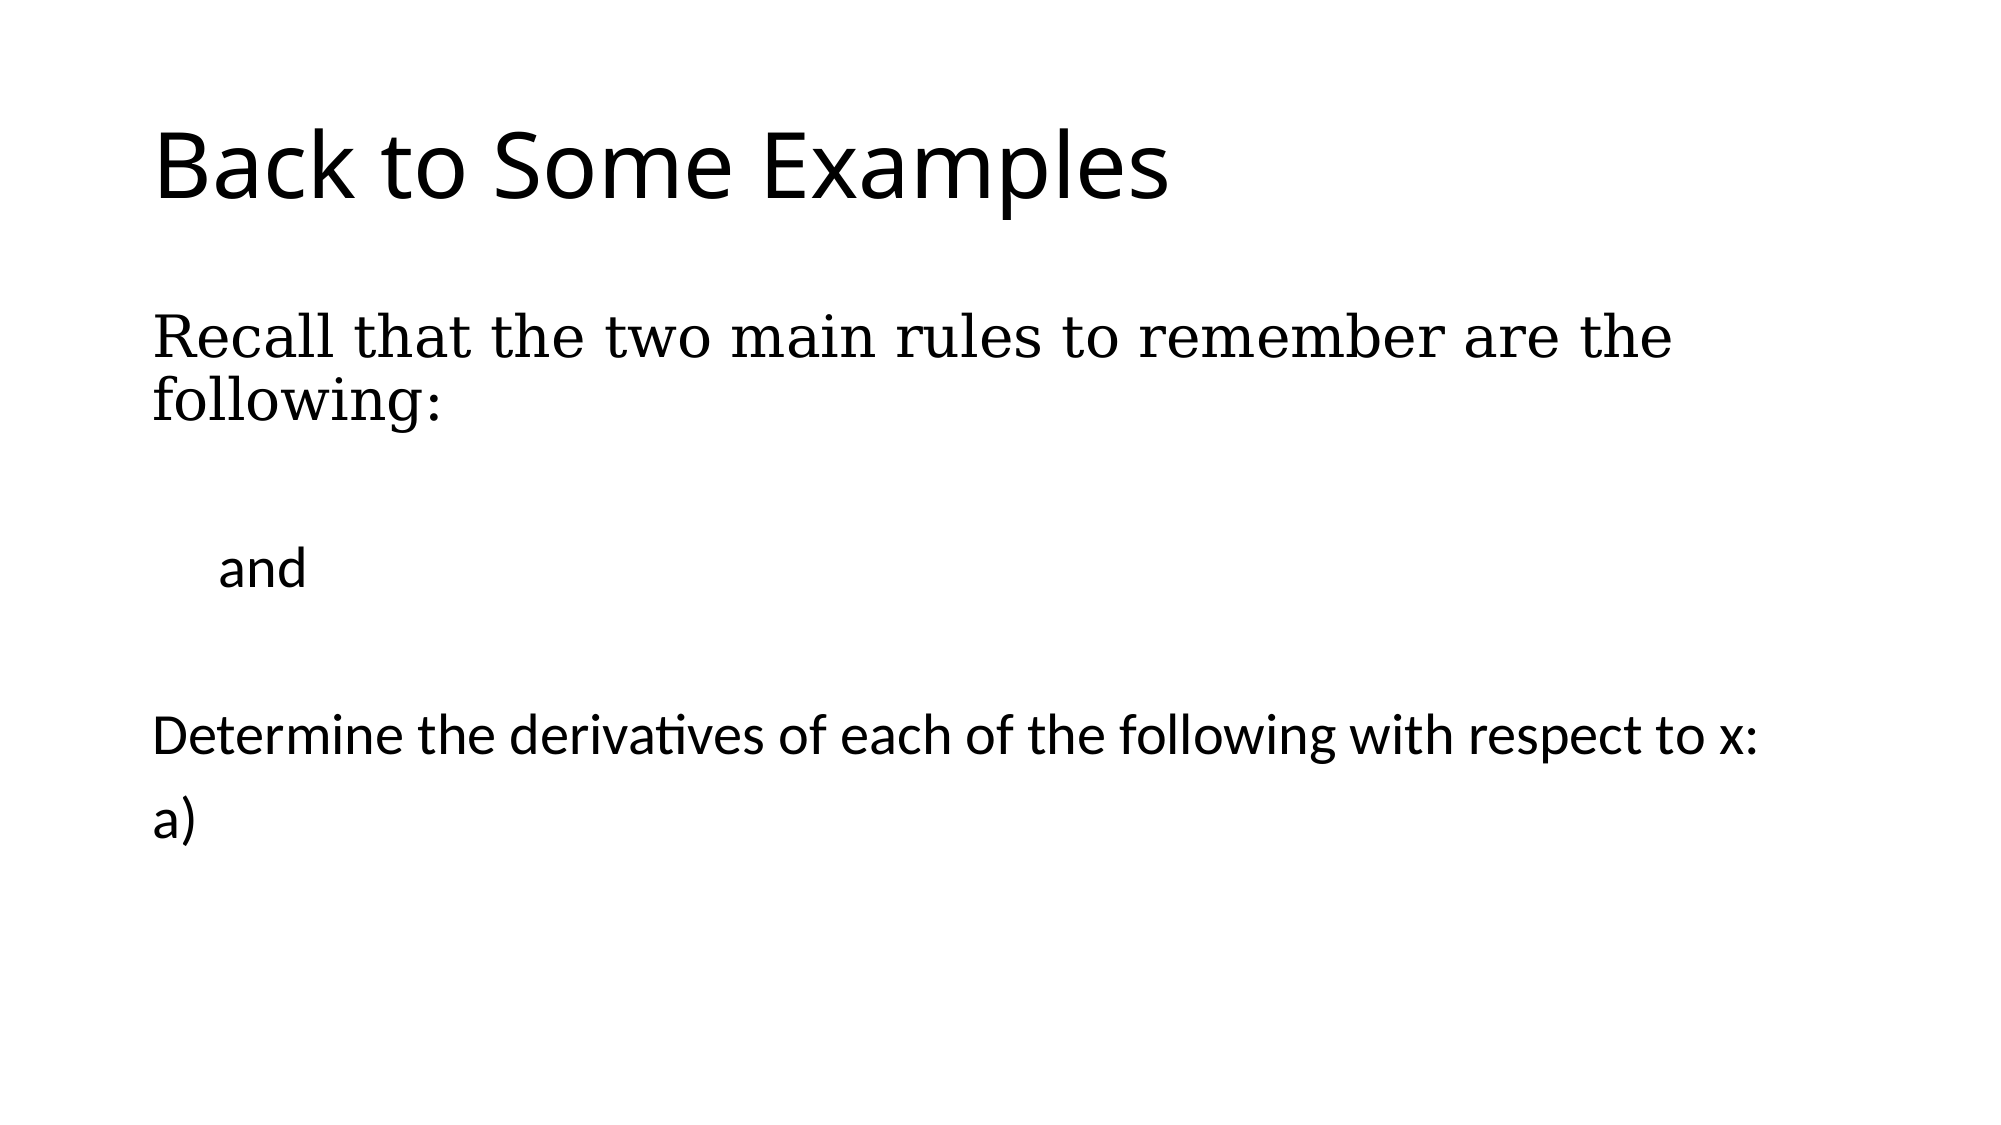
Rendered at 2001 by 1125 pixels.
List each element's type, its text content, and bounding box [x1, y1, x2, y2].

title Back to Some Examples [137, 59, 1863, 278]
